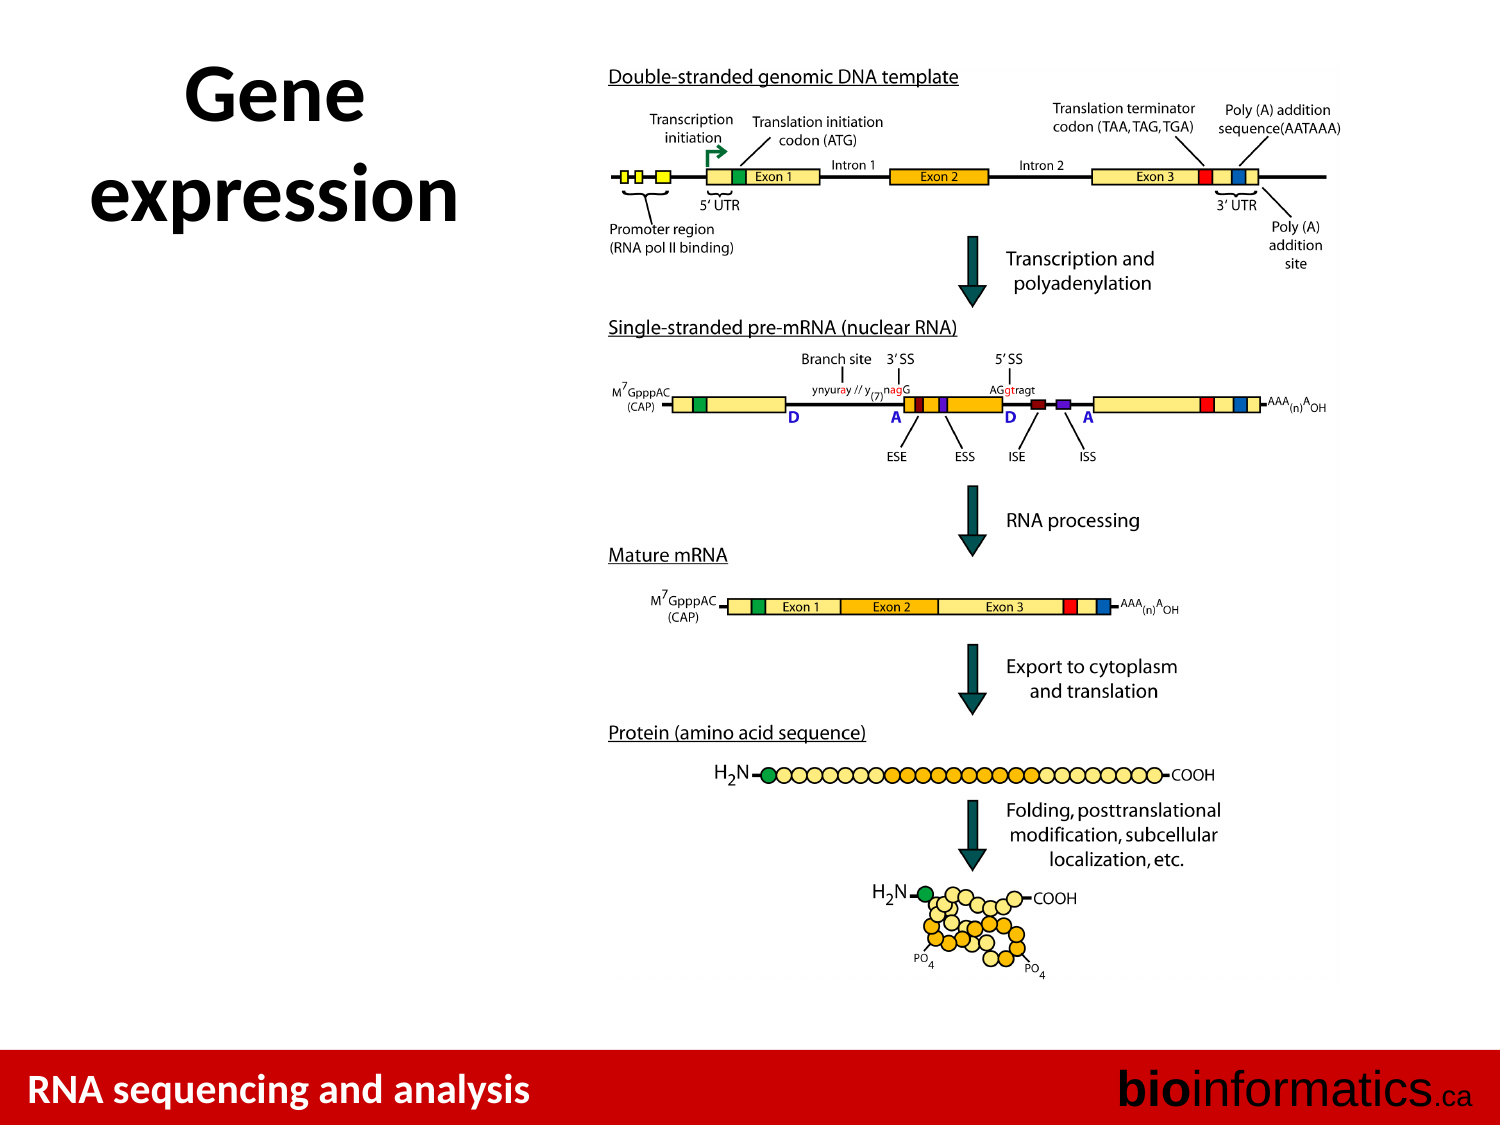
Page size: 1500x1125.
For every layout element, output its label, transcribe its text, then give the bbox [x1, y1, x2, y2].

picture [608, 66, 1341, 982]
title Gene expression [24, 44, 526, 232]
